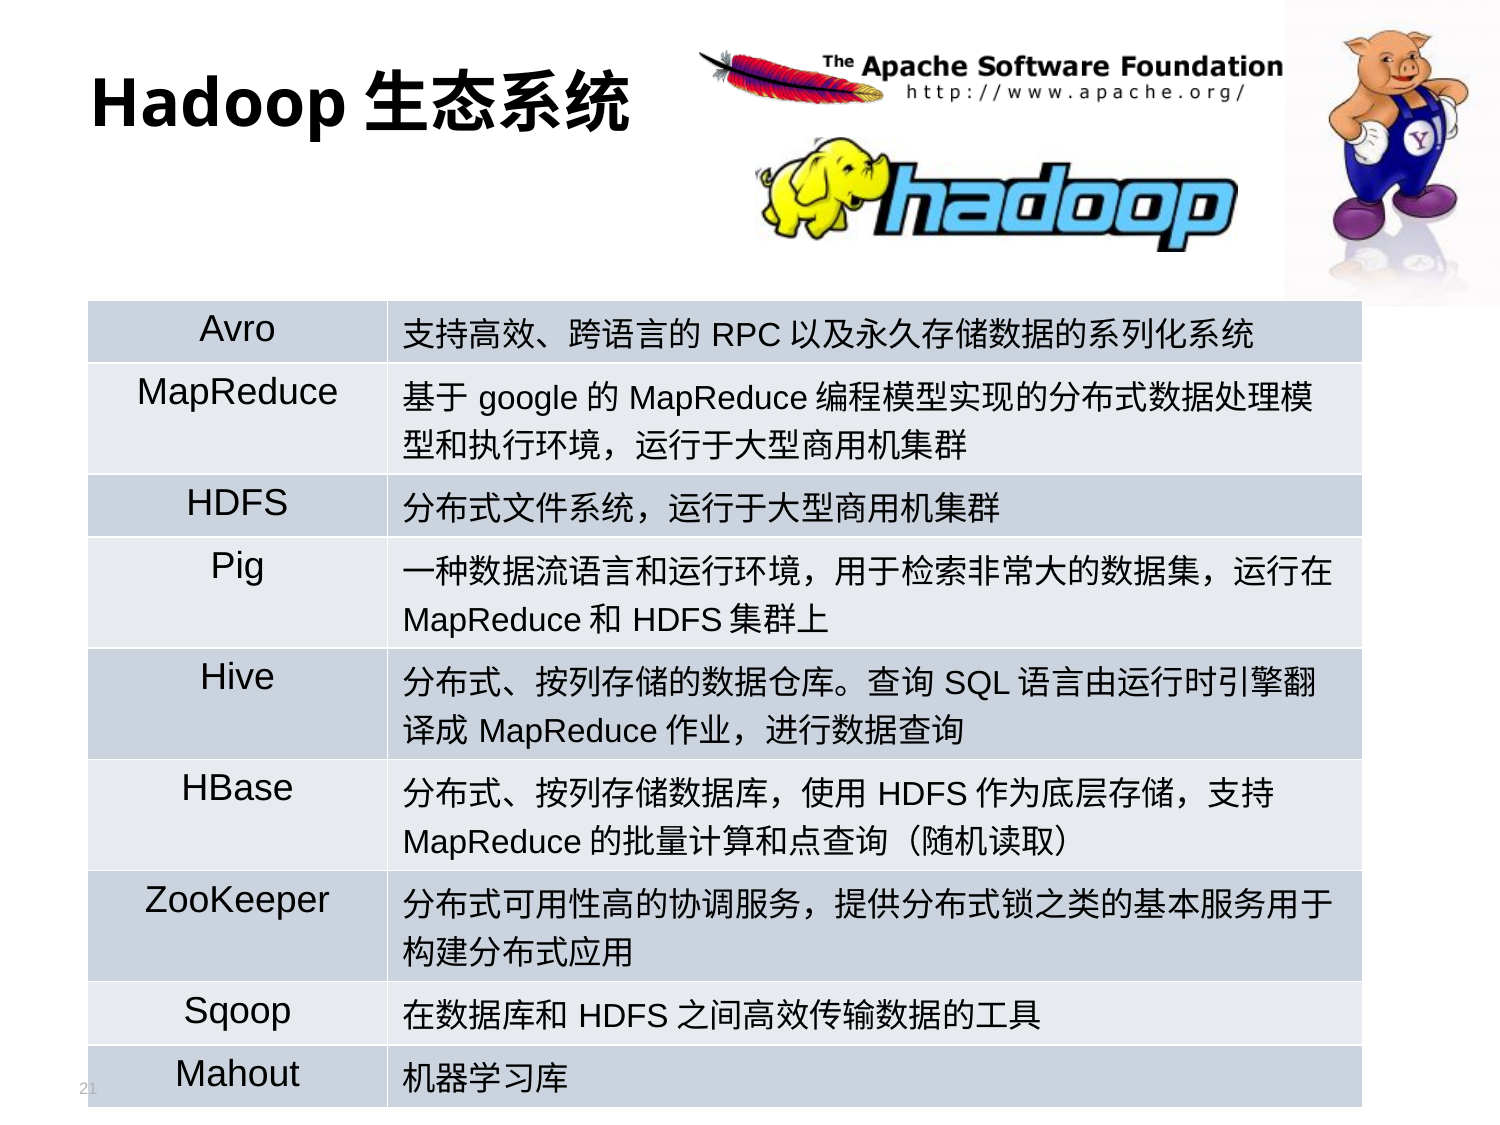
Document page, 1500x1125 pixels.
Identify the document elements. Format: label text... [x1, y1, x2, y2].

table_cell 分布式、按列存储数据库，使用HDFS作为底层存储，支持MapReduce的批量计算和点查询（随机读取） [388, 760, 1362, 870]
table_cell 分布式、按列存储的数据仓库。查询SQL语言由运行时引擎翻译成MapReduce作业，进行数据查询 [388, 649, 1362, 759]
table_cell Mahout [88, 1046, 387, 1070]
text_box Hadoop生态系统 [74, 37, 1279, 163]
slide_number 21 [64, 1070, 415, 1111]
picture [699, 0, 1500, 307]
table_cell 分布式文件系统，运行于大型商用机集群 [388, 475, 1362, 536]
table_cell 基于google的MapReduce编程模型实现的分布式数据处理模型和执行环境，运行于大型商用机集群 [388, 364, 1362, 473]
table_cell HDFS [88, 475, 387, 536]
table_cell MapReduce [88, 364, 387, 473]
table_cell 分布式可用性高的协调服务，提供分布式锁之类的基本服务用于构建分布式应用 [388, 871, 1362, 981]
picture [755, 137, 1238, 252]
table_header 支持高效、跨语言的RPC以及永久存储数据的系列化系统 [388, 301, 1362, 362]
table_cell 机器学习库 [388, 1046, 1362, 1107]
table_cell Pig [88, 538, 387, 647]
table_header Avro [88, 301, 387, 362]
table_cell 一种数据流语言和运行环境，用于检索非常大的数据集，运行在MapReduce和HDFS集群上 [388, 538, 1362, 647]
table_cell HBase [88, 760, 387, 870]
table_cell Sqoop [88, 982, 387, 1044]
table_cell 在数据库和HDFS之间高效传输数据的工具 [388, 982, 1362, 1044]
table_cell Hive [88, 649, 387, 759]
table_cell ZooKeeper [88, 871, 387, 981]
